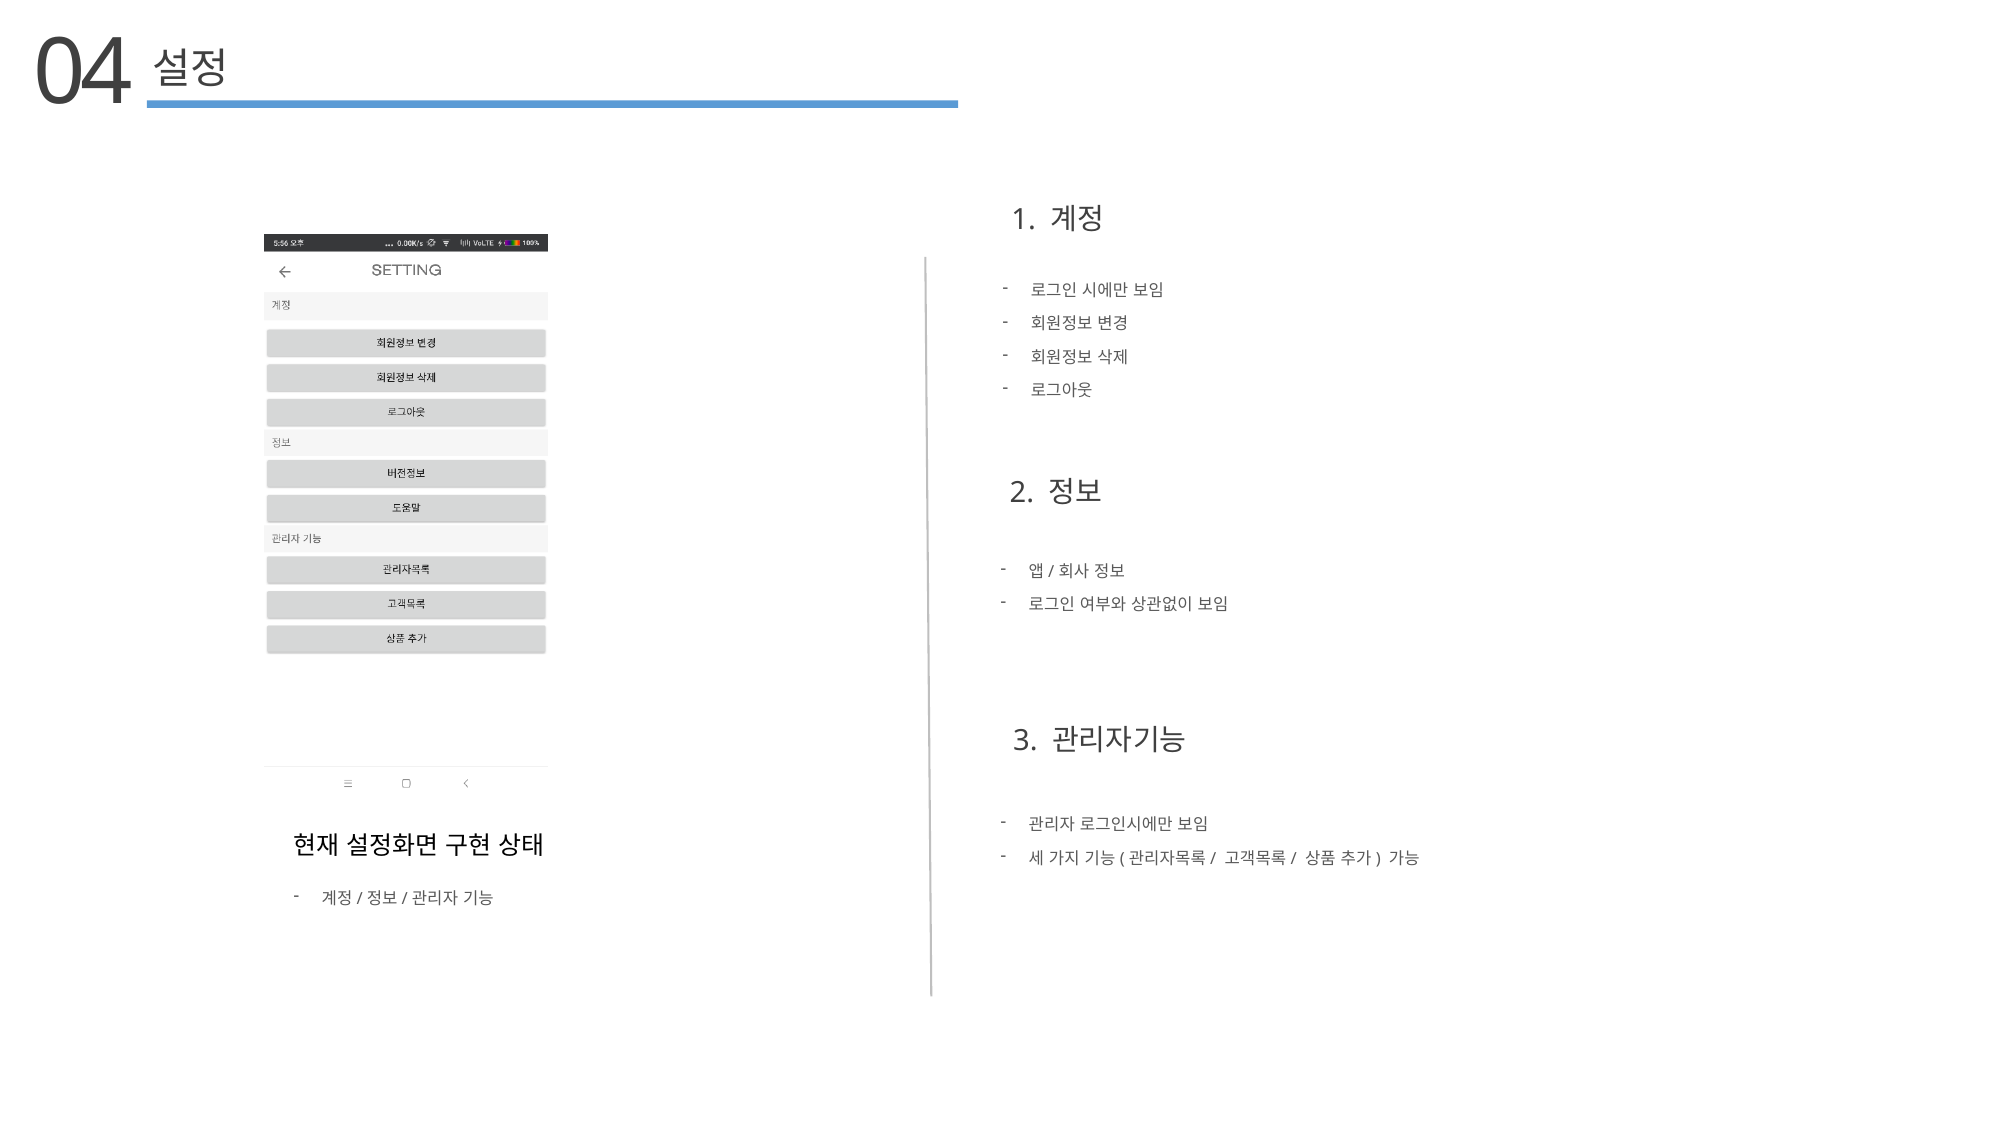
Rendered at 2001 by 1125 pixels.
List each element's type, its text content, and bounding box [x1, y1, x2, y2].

text_box 관리자 로그인시에만 보임 세 가지 기능(관리자목록/ 고객목록/ 상품 추가) 가능 [994, 800, 1966, 868]
text_box 2. 정보 [994, 466, 1118, 517]
text_box [146, 99, 959, 109]
picture [264, 234, 548, 800]
text_box 현재 설정화면 구현 상태 [278, 822, 560, 867]
text_box 계정/정보/관리자 기능 [287, 874, 559, 908]
text_box 04 [19, 4, 148, 130]
text_box 로그인 시에만 보임 회원정보 변경 회원정보 삭제 로그아웃 [996, 233, 1291, 400]
text_box 설정 [137, 34, 245, 100]
text_box 3. 관리자기능 [998, 713, 1203, 764]
text_box 1. 계정 [996, 192, 1120, 233]
text_box 앱/회사 정보 로그인 여부와 상관없이 보임 [994, 547, 1386, 614]
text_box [925, 256, 932, 997]
